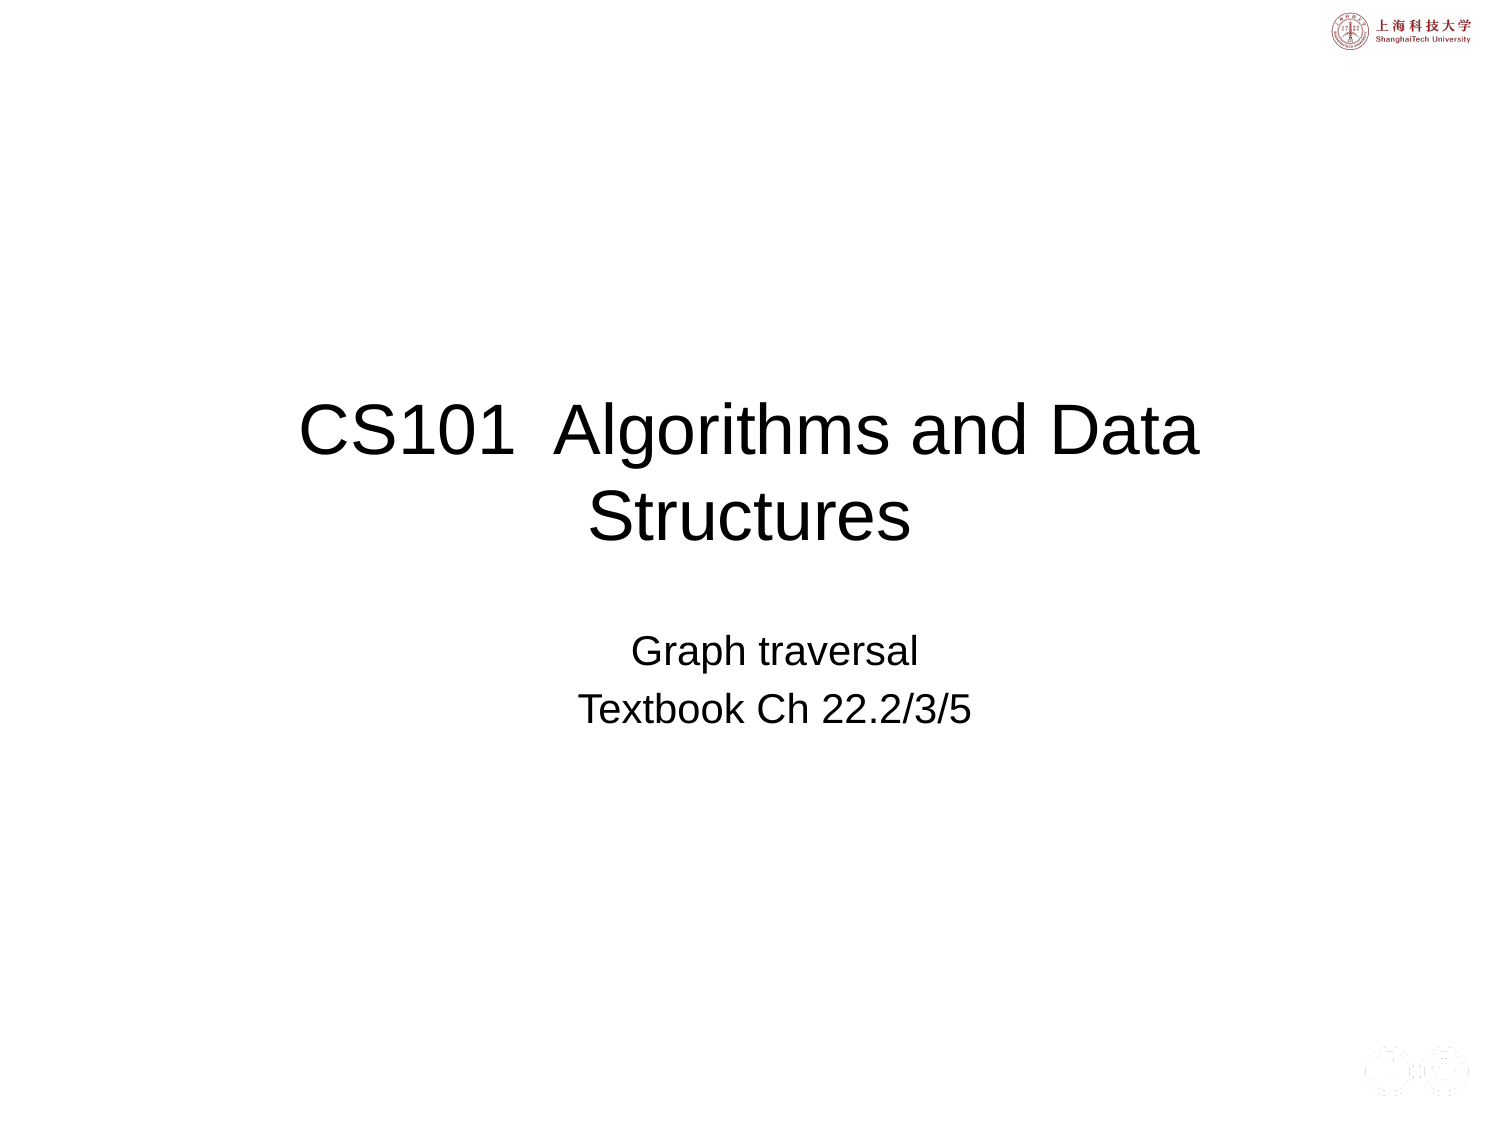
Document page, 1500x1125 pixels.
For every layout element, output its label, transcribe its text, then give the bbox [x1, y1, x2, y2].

picture [1327, 0, 1478, 109]
text_box Graph traversal Textbook Ch 22.2/3/5 [212, 615, 1338, 888]
picture [1361, 1045, 1473, 1100]
text_box [187, 590, 1313, 863]
title CS101 Algorithms and Data Structures [112, 374, 1388, 563]
